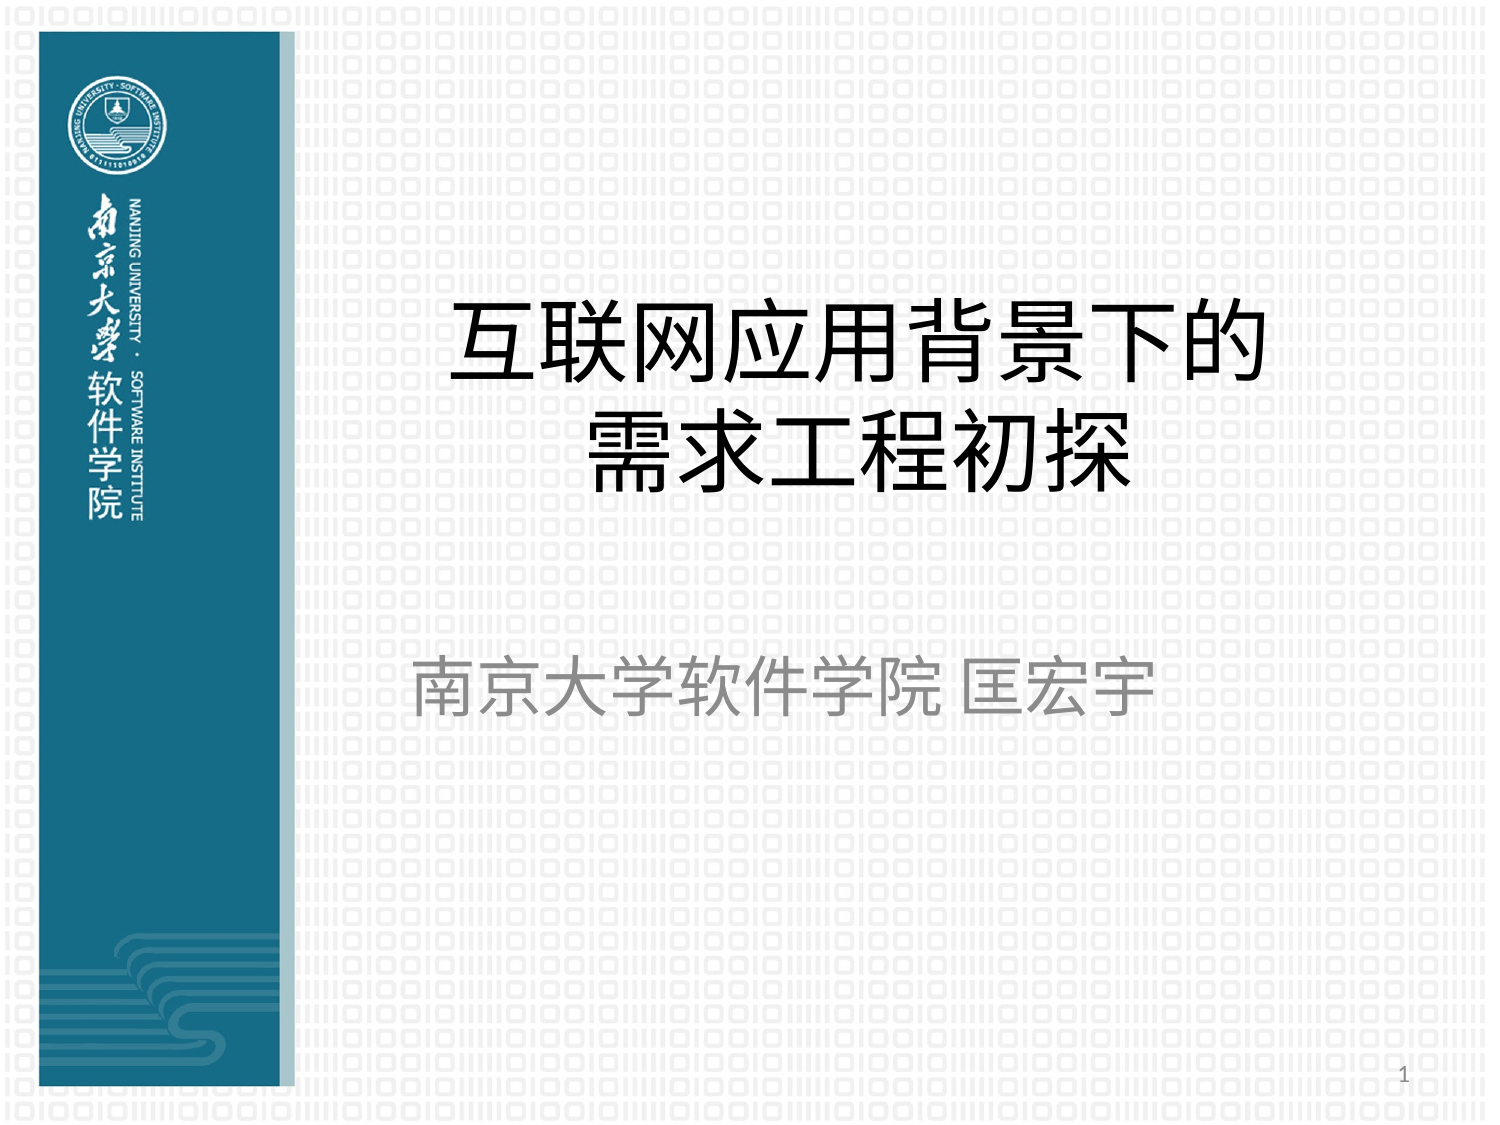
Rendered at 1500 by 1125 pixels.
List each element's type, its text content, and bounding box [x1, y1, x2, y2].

title 互联网应用背景下的 需求工程初探 [292, 299, 1425, 488]
subtitle 南京大学软件学院 匡宏宇 [292, 637, 1275, 925]
picture [0, 0, 1500, 1125]
slide_number 1 [1074, 1042, 1425, 1103]
